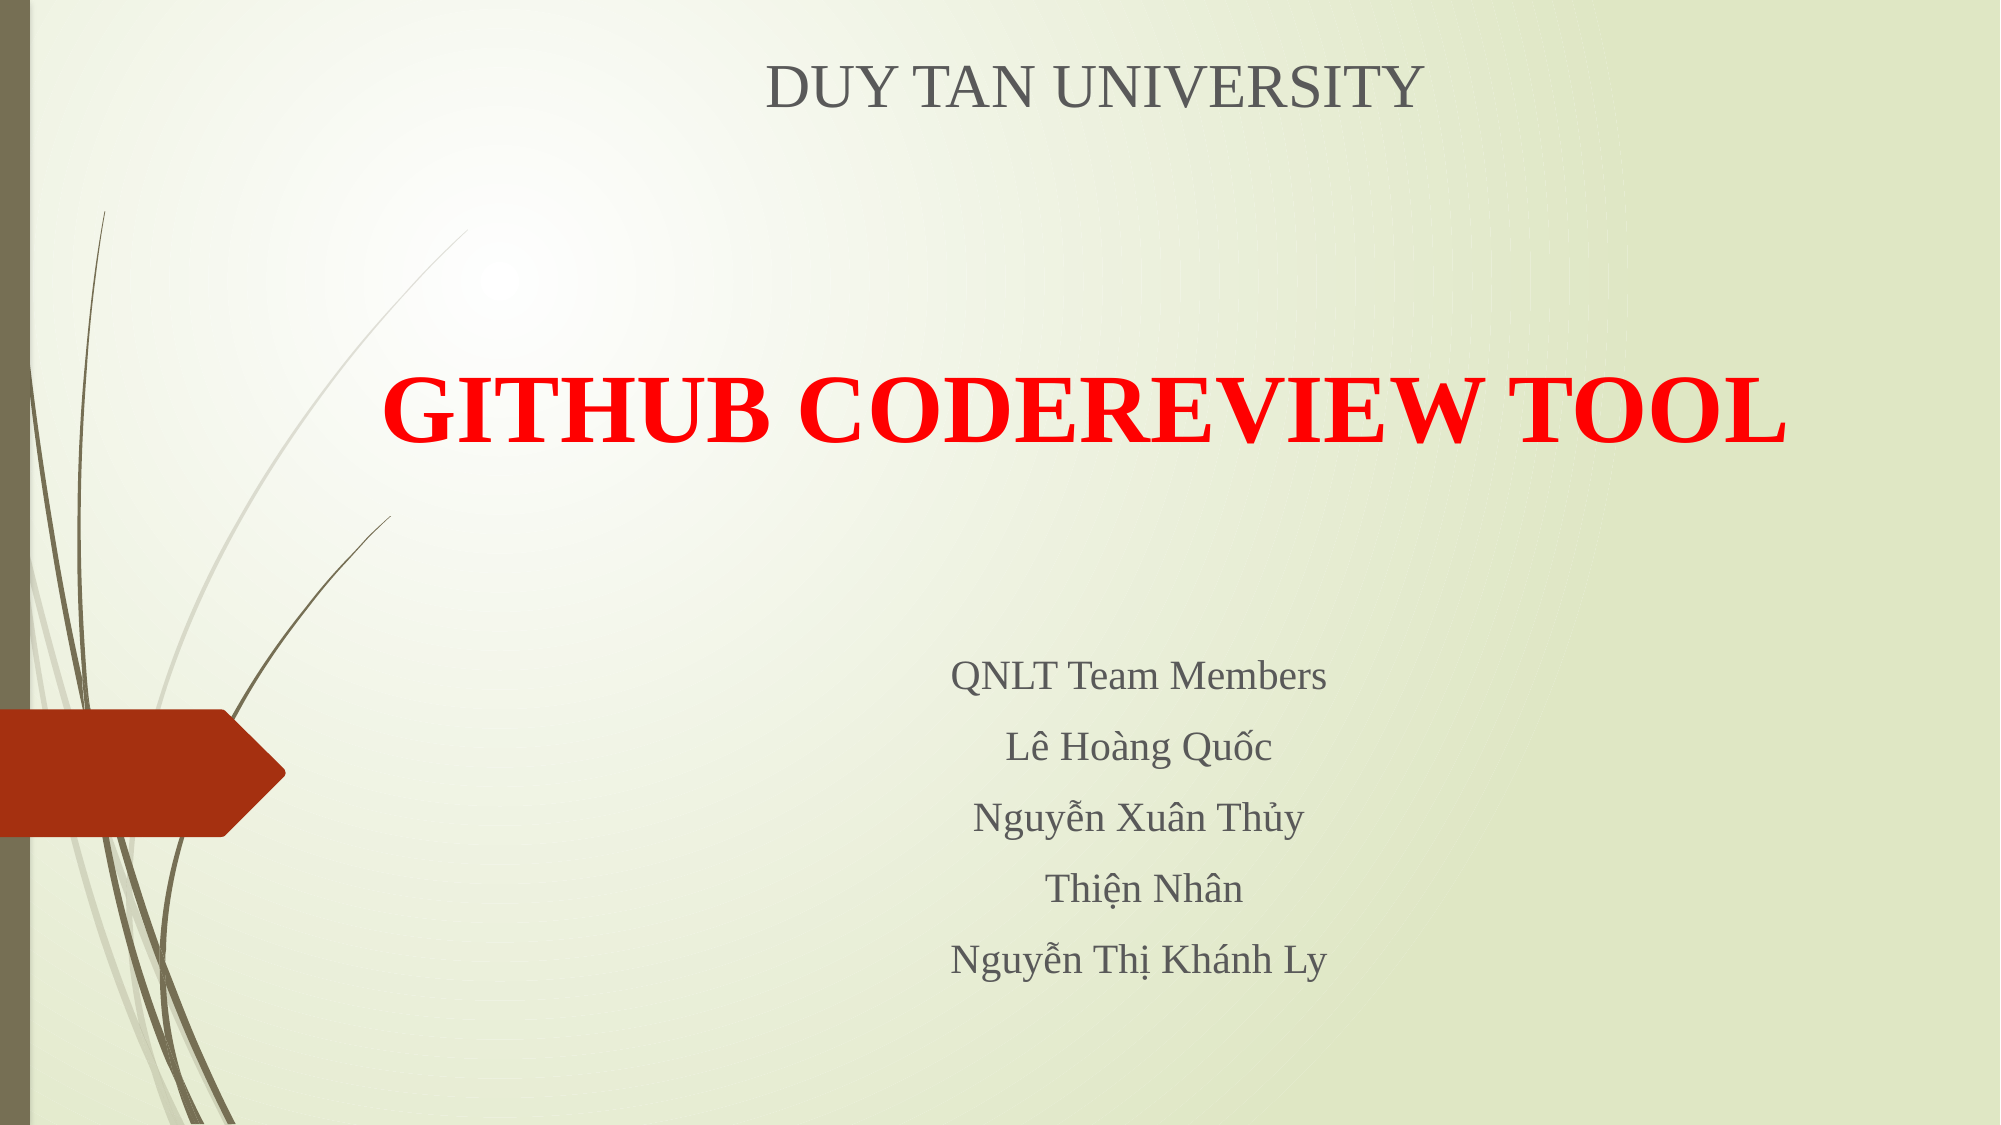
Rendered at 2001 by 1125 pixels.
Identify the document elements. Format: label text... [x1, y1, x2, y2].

subtitle DUY TAN UNIVERSITY [365, 37, 1829, 134]
text_box QNLT Team Members Lê Hoàng Quốc Nguyễn Xuân Thủy Thiện Nhân Nguyễn Thị Khánh Ly [407, 640, 1871, 1026]
title GITHUB CODEREVIEW TOOL [365, 192, 1829, 605]
